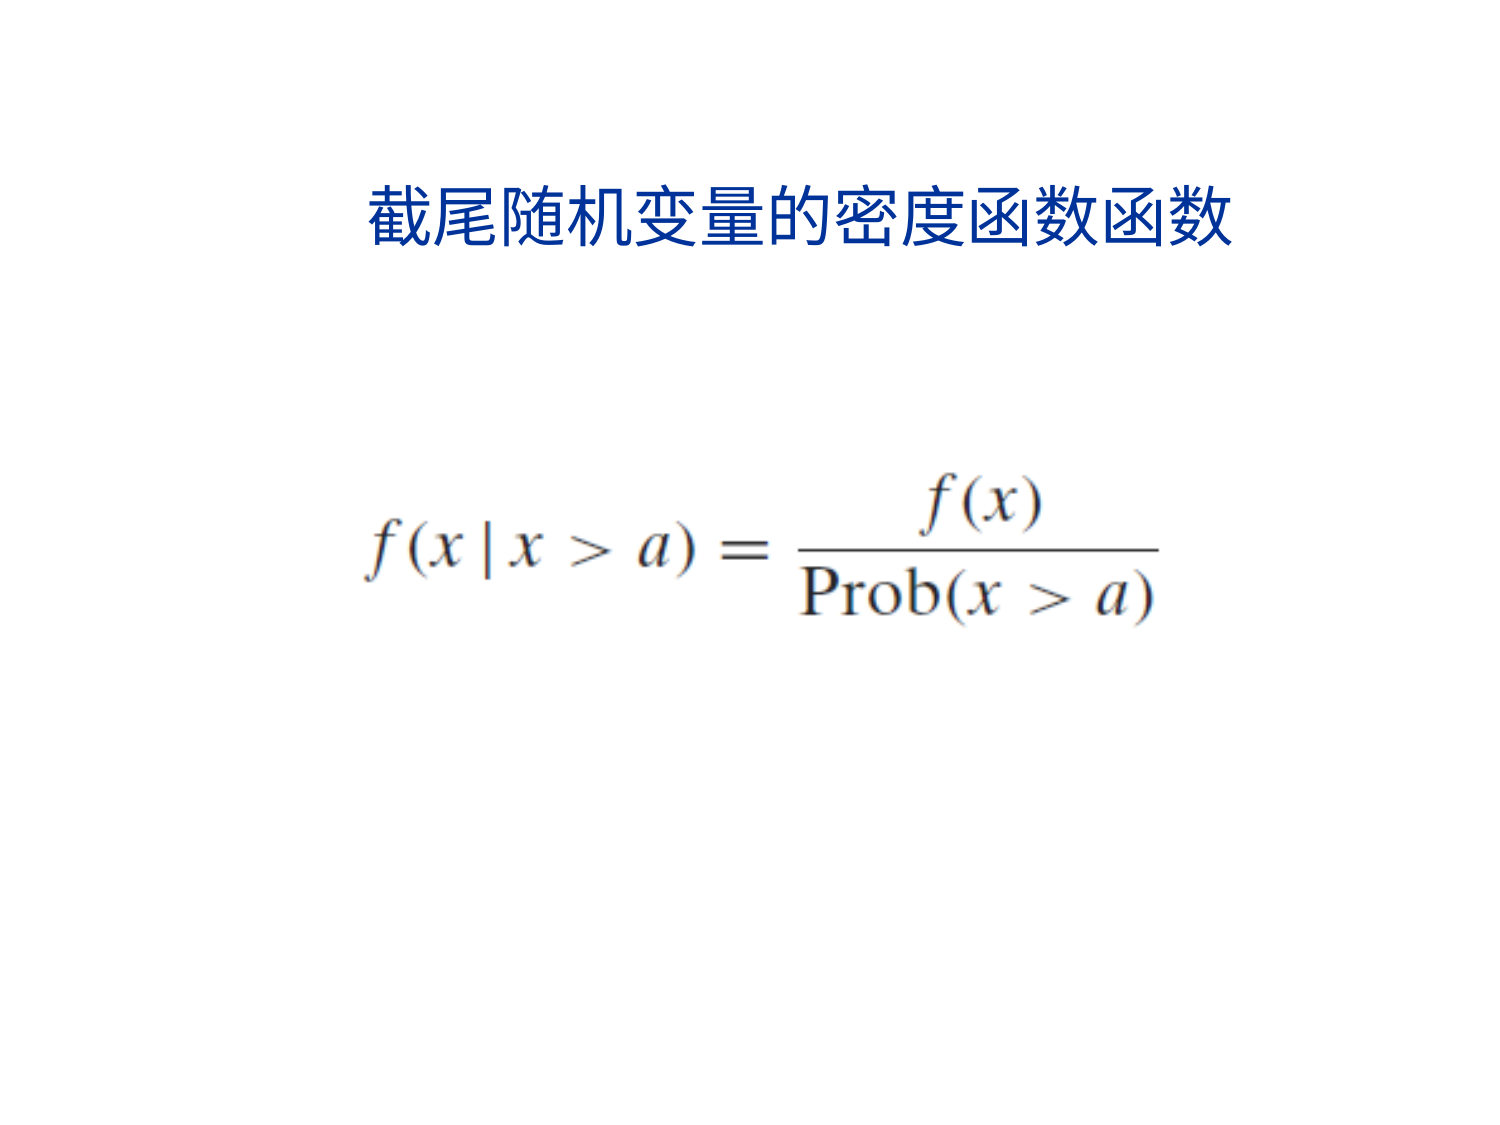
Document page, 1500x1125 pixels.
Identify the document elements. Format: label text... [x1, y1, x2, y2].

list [359, 455, 1163, 641]
title 截尾随机变量的密度函数函数 [124, 174, 1476, 263]
